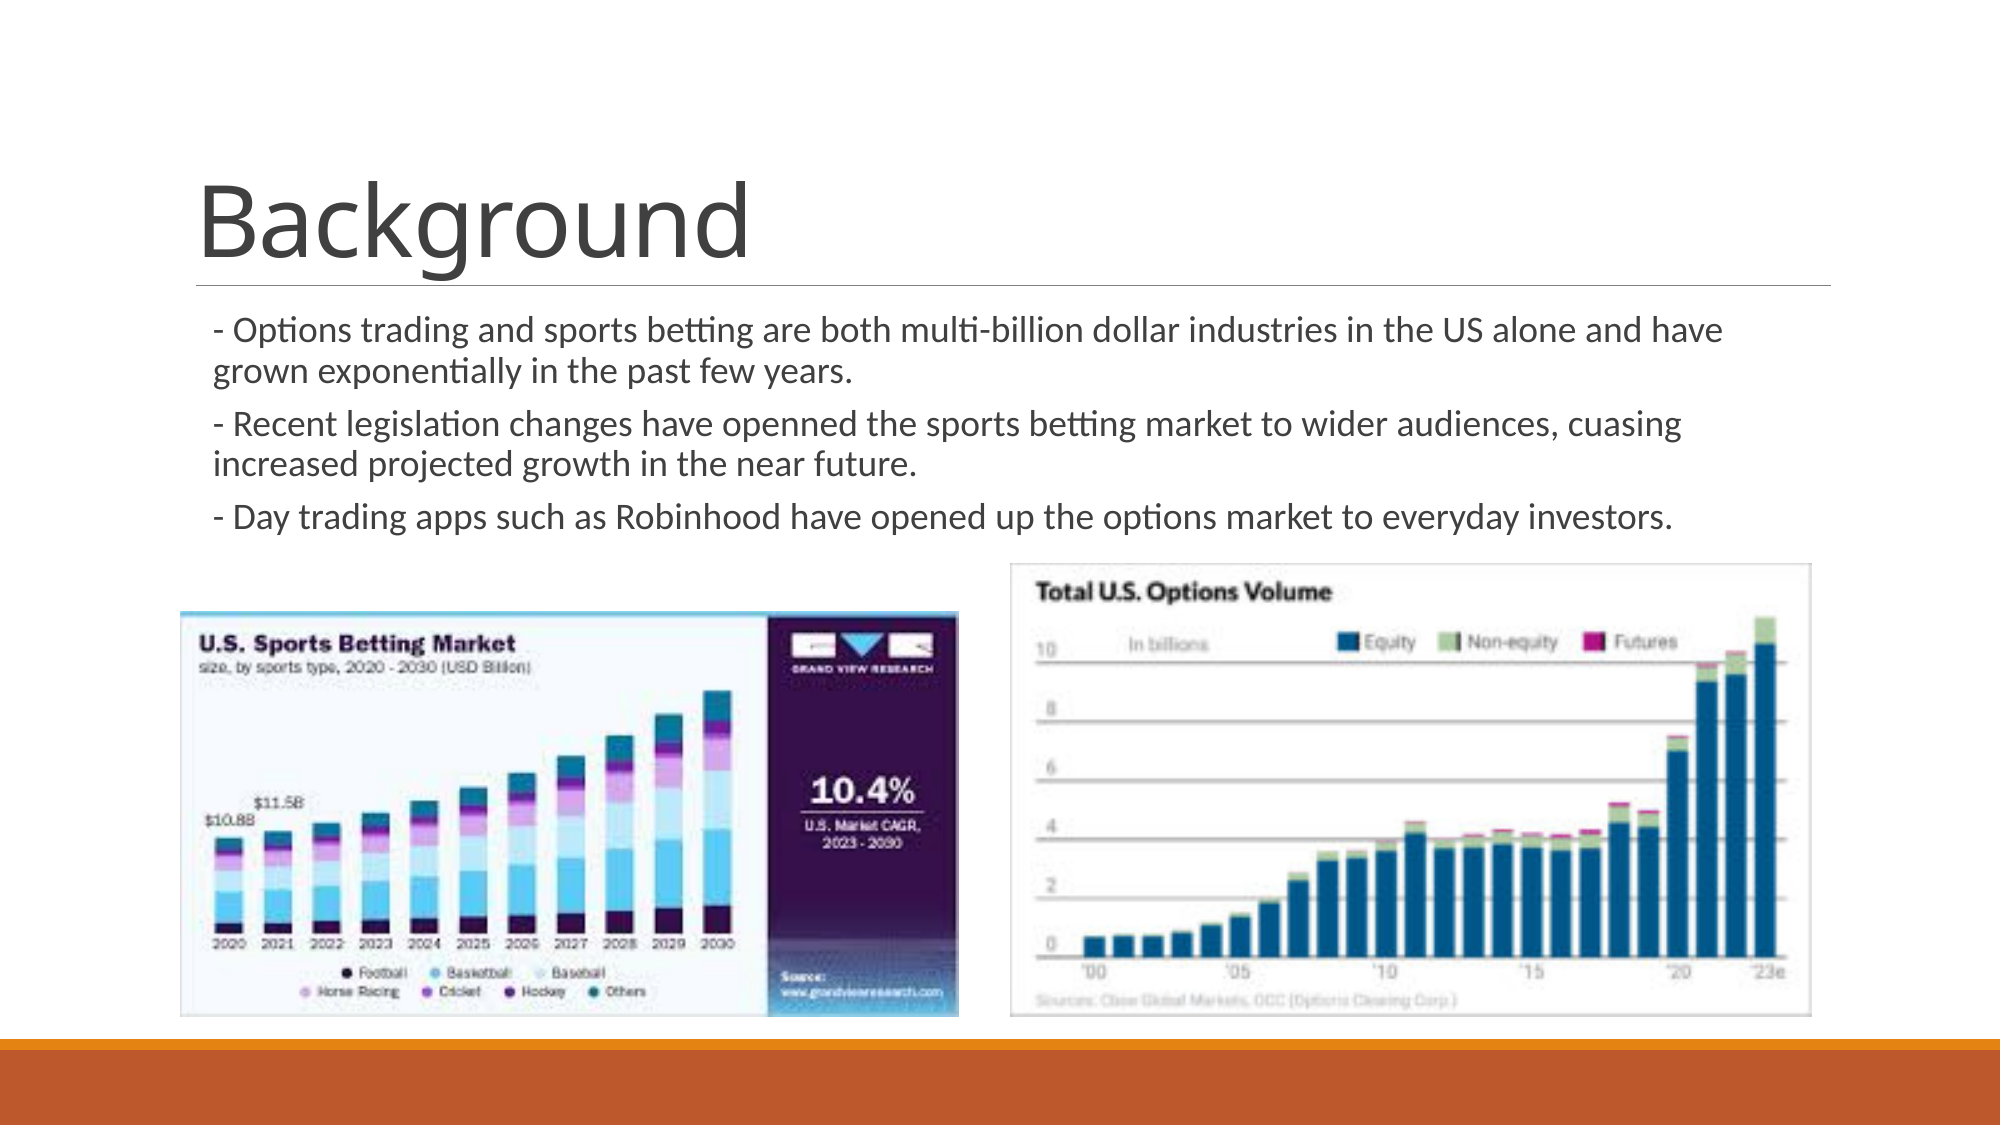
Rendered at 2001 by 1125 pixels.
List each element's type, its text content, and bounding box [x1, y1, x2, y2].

picture [1010, 562, 1813, 1018]
picture [179, 610, 959, 1018]
list - Options trading and sports betting are both multi-billion dollar industries in the US alone and have grown exponentially in the past few years. - Recent legislation changes have openned the sports betting market to wider audiences, cuasing increased projected growth in the near future. - Day trading apps such as Robinhood have opened up the options market to everyday investors. [180, 302, 1830, 963]
title Background [180, 47, 1830, 285]
